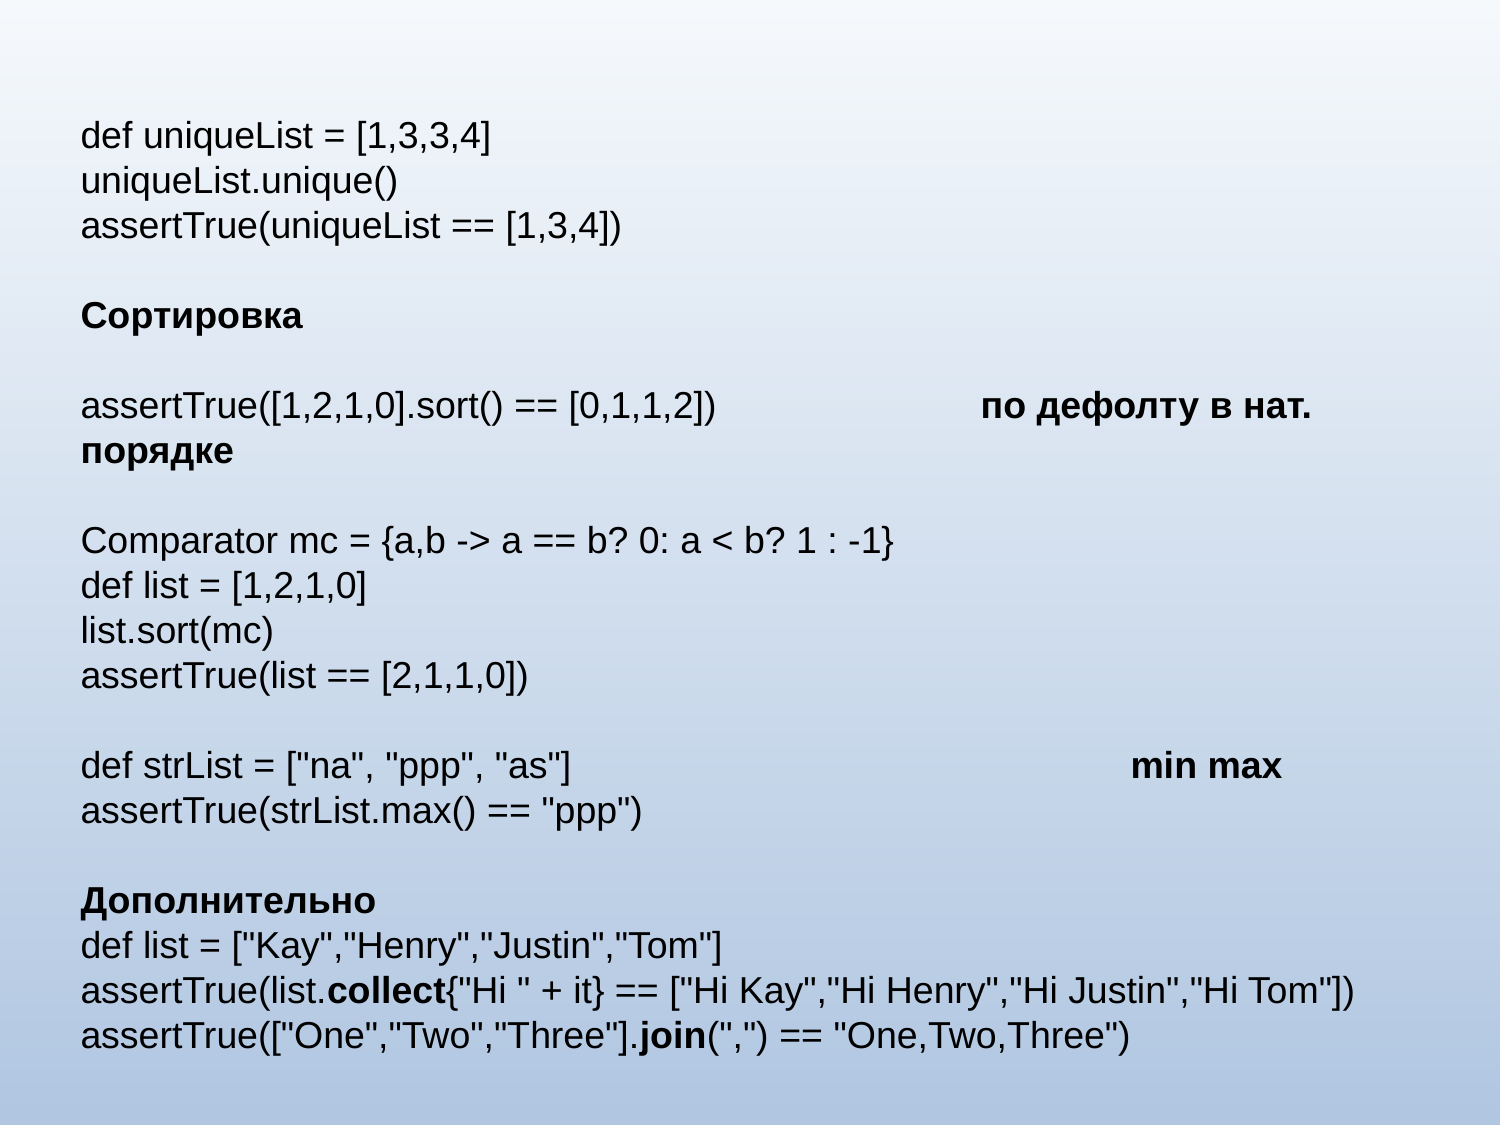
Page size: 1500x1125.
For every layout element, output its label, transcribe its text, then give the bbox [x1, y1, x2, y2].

text_box def uniqueList = [1,3,3,4] uniqueList.unique() assertTrue(uniqueList == [1,3,4]) Сортировка assertTrue([1,2,1,0].sort() == [0,1,1,2]) по дефолту в нат. порядке Comparator mc = {a,b -> a == b? 0: a < b? 1 : -1} def list = [1,2,1,0] list.sort(mc) assertTrue(list == [2,1,1,0]) def strList = ["na", "ppp", "as"] min max assertTrue(strList.max() == "ppp") Дополнительно def list = ["Kay","Henry","Justin","Tom"] assertTrue(list.collect{"Hi " + it} == ["Hi Kay","Hi Henry","Hi Justin","Hi Tom"]) assertTrue(["One","Two","Three"].join(",") == "One,Two,Three") [65, 58, 1371, 1040]
